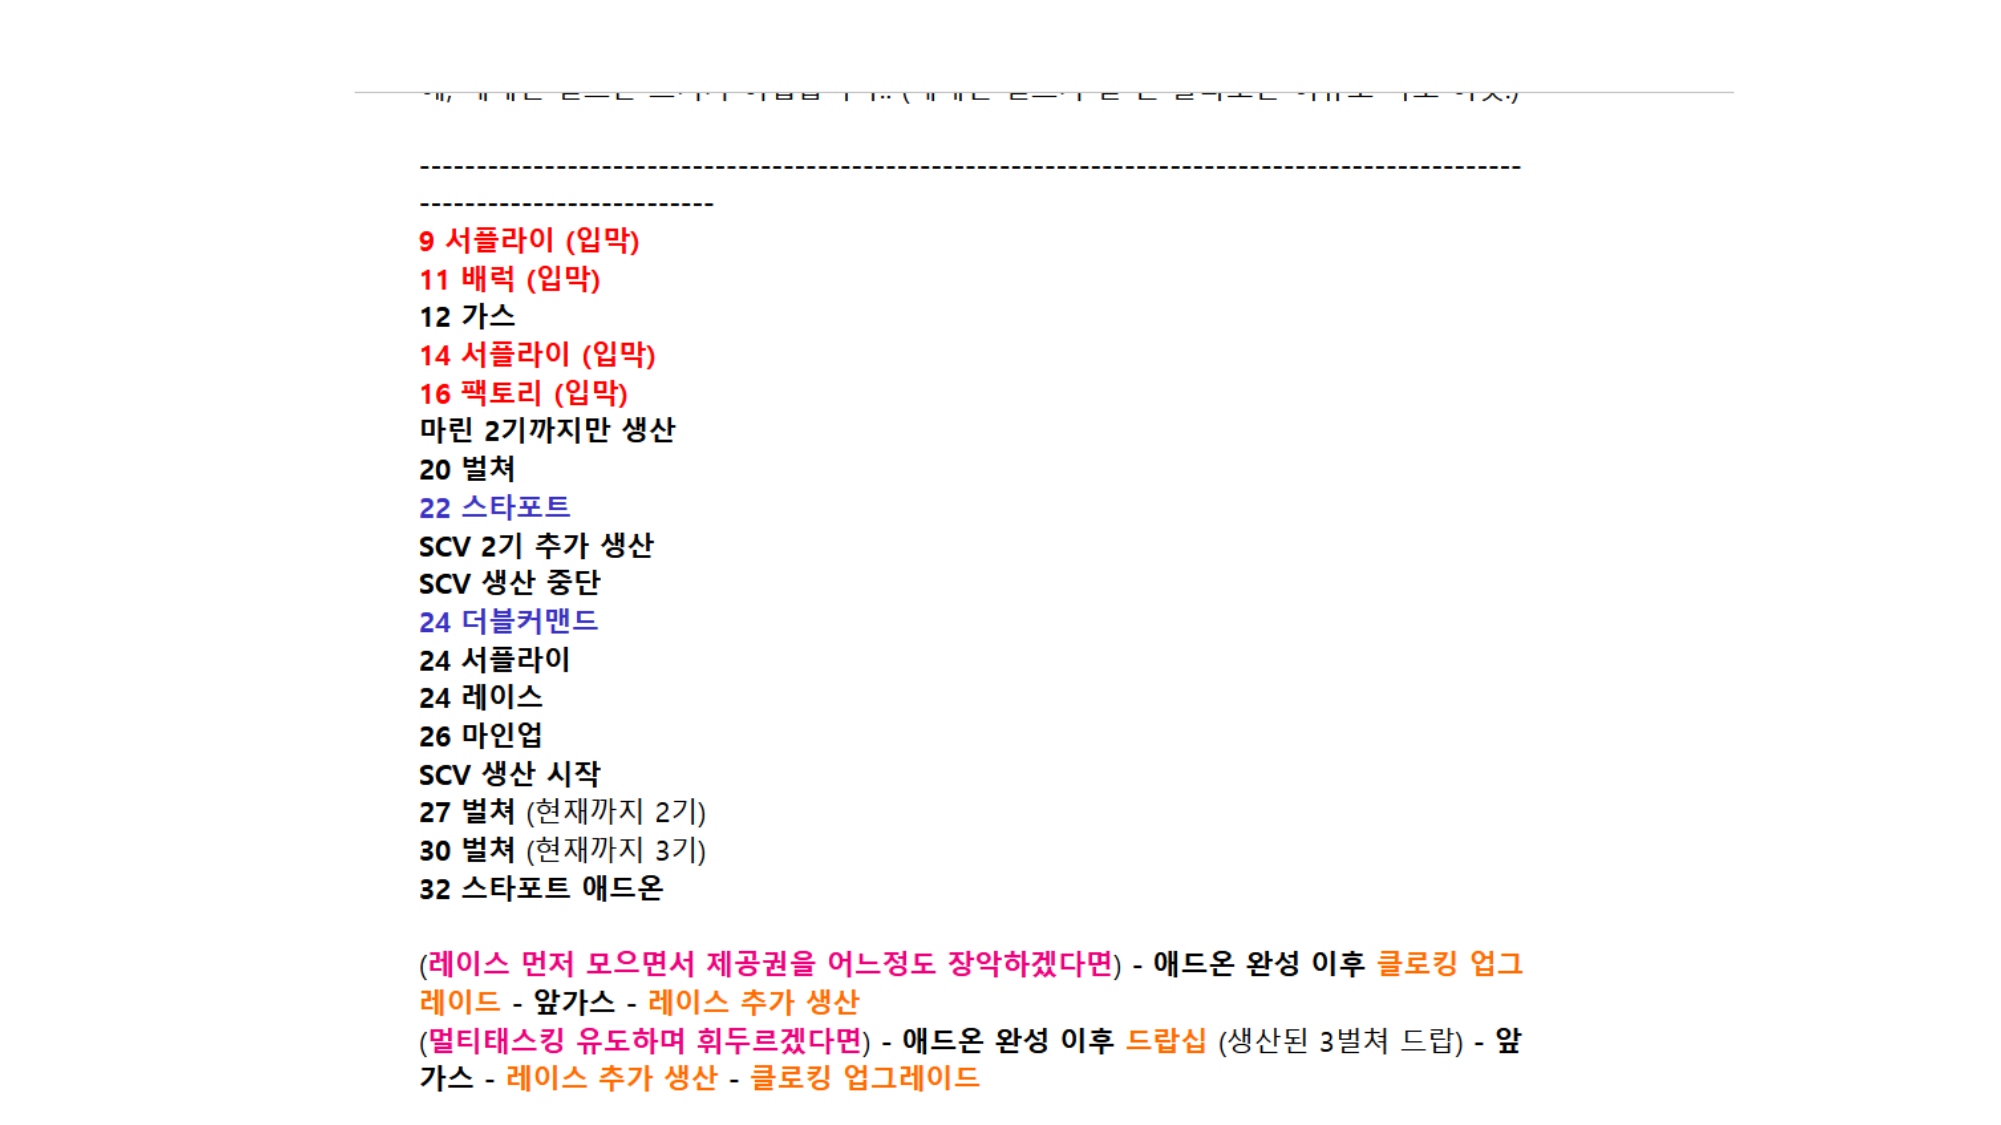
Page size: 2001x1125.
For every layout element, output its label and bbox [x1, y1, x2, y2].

picture [354, 75, 1735, 1125]
